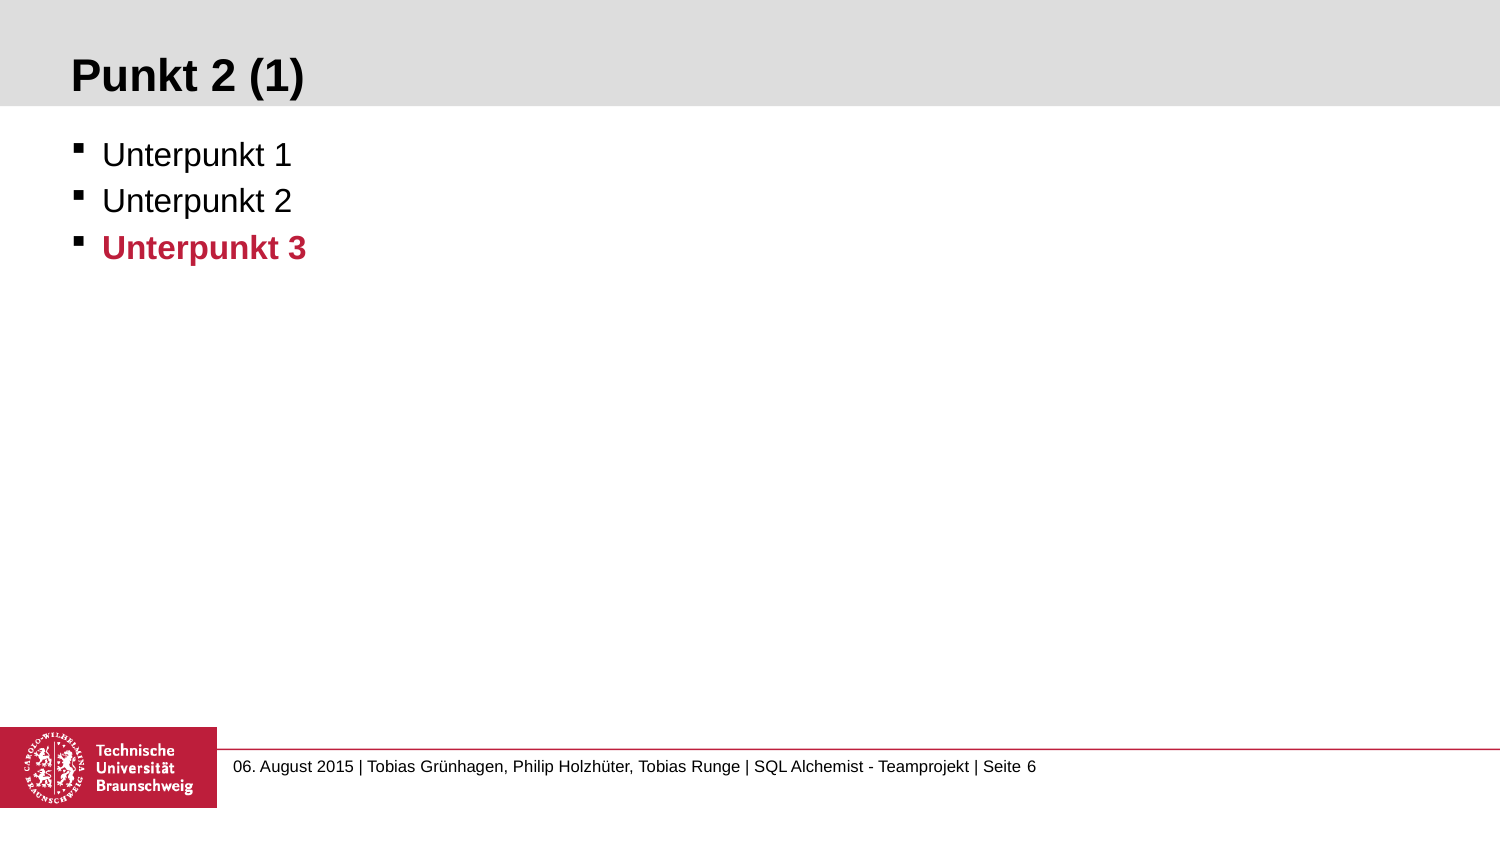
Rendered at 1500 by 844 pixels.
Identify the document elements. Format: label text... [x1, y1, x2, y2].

title Punkt 2 (1) [70, 13, 1445, 102]
text_box Unterpunkt 1 Unterpunkt 2 Unterpunkt 3 [70, 132, 1445, 720]
picture [0, 727, 217, 808]
